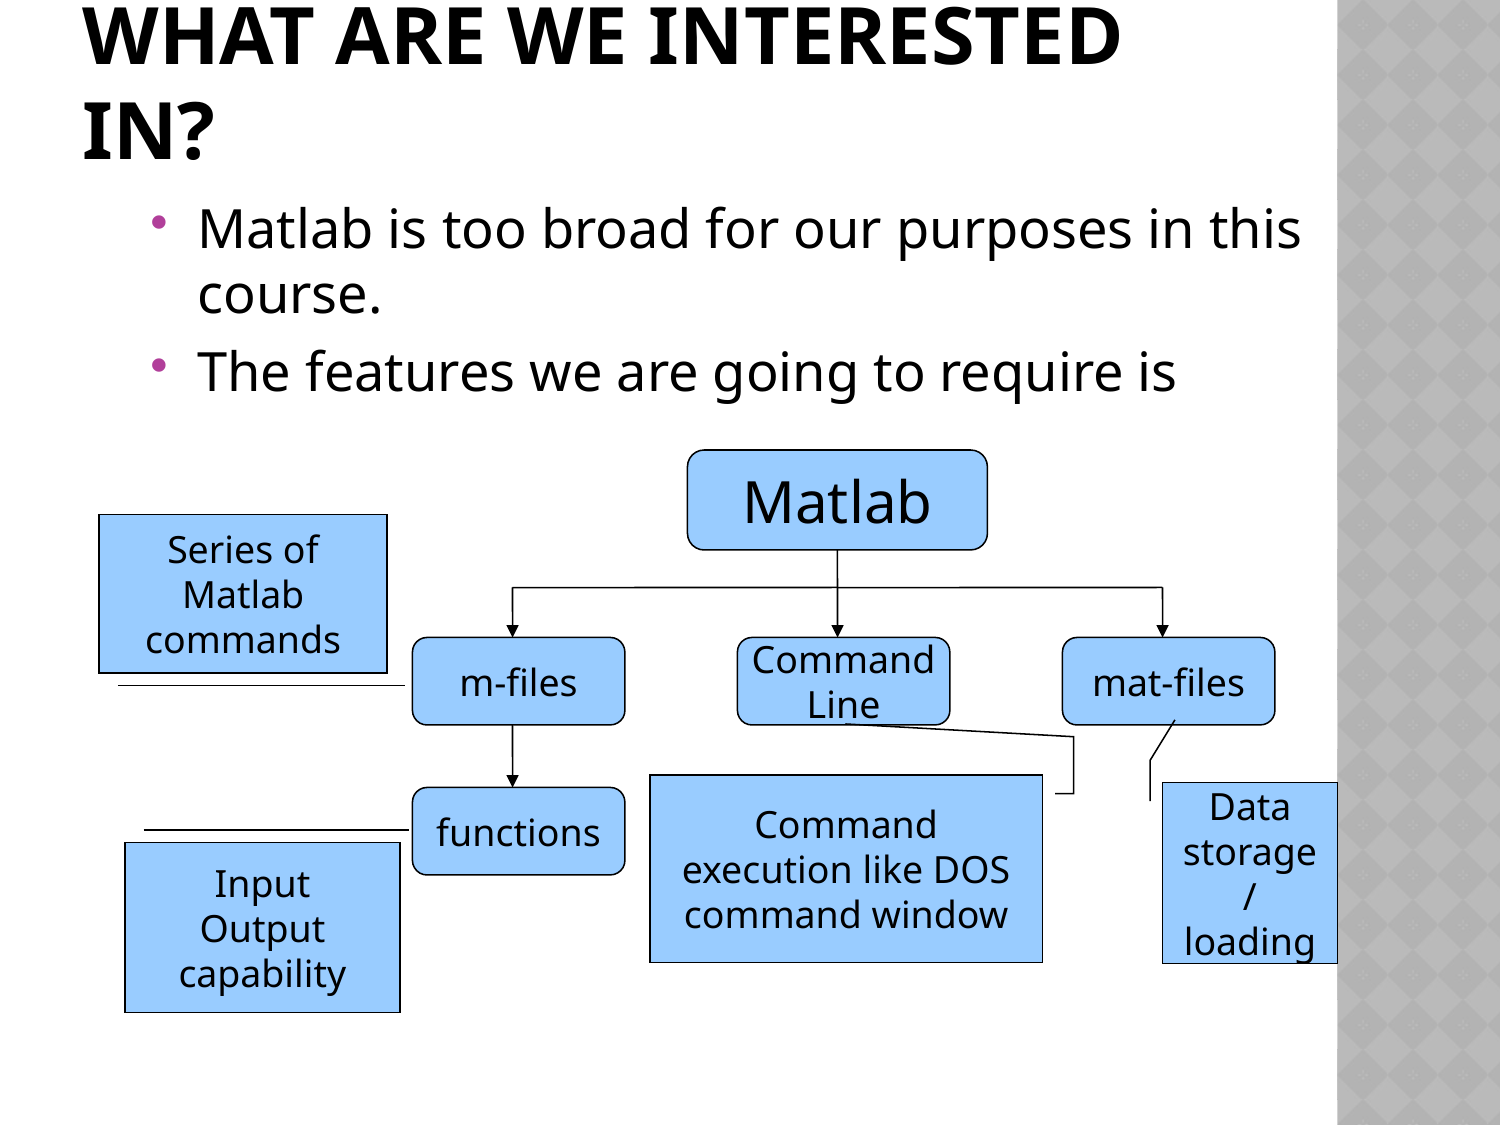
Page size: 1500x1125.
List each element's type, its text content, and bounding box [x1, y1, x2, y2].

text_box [98, 449, 1338, 1013]
title What are we interested in? [75, 52, 1263, 175]
list Matlab is too broad for our purposes in this course. The features we are going to require is [137, 187, 1413, 863]
